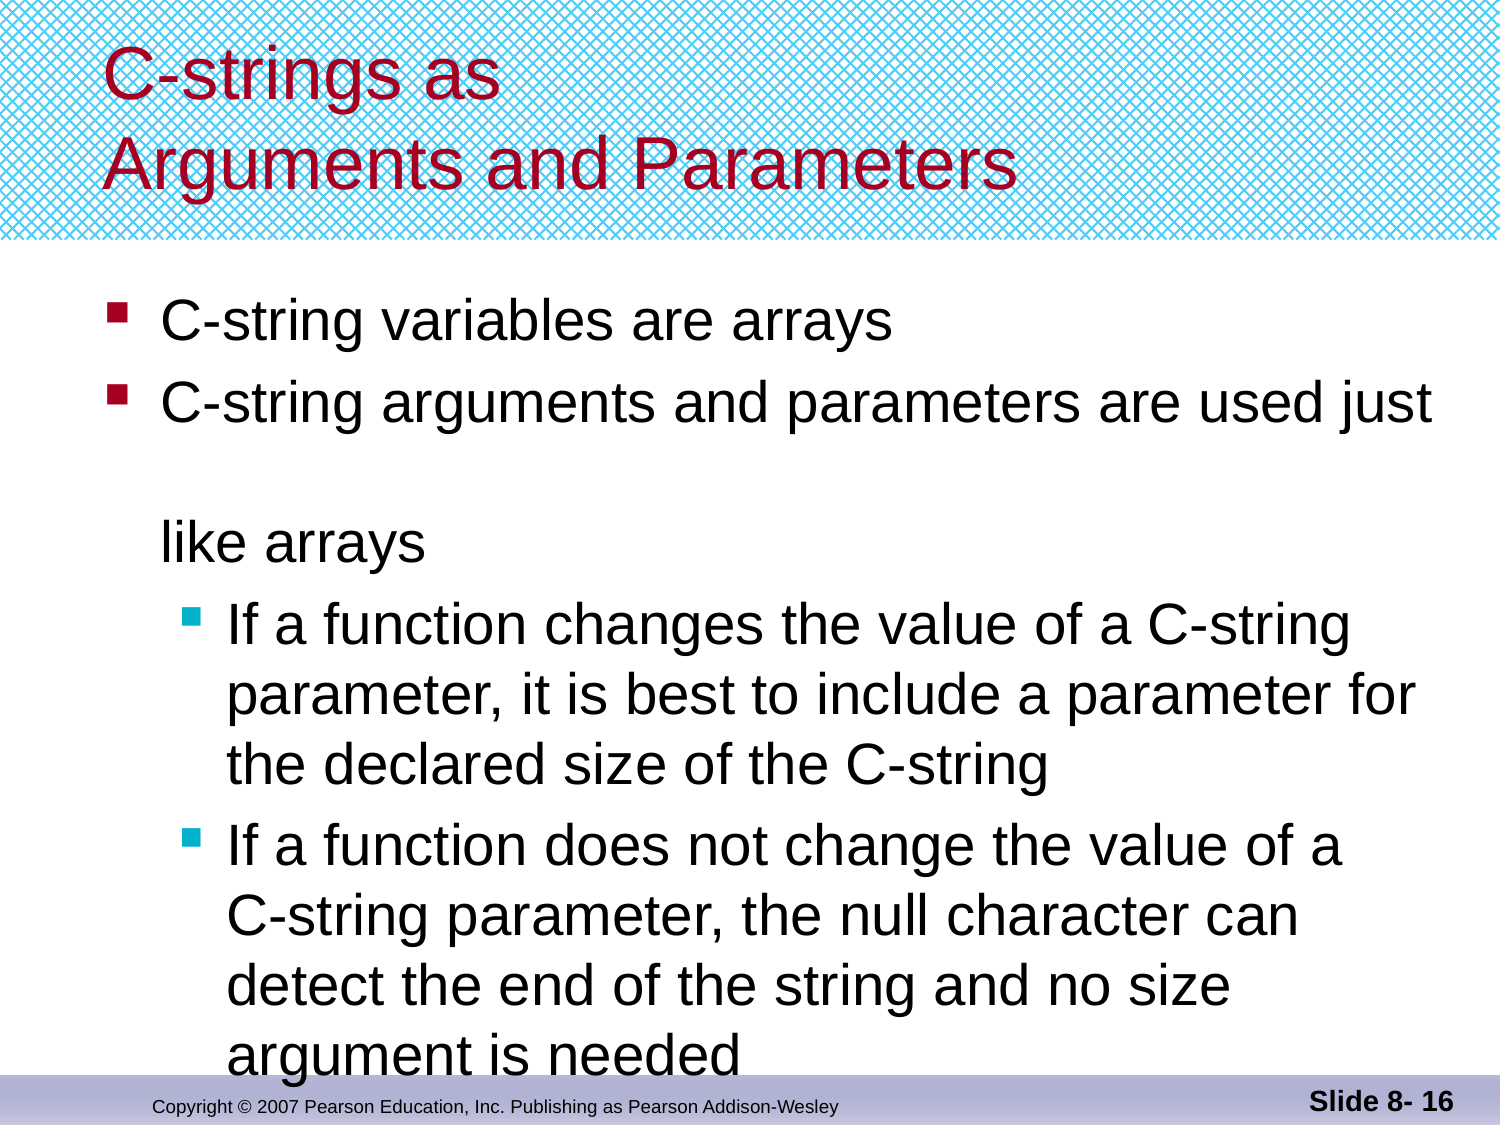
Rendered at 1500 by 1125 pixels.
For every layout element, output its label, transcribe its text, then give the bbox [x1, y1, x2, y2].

slide_number Slide 8- 16 [1156, 1049, 1470, 1125]
list C-string variables are arrays C-string arguments and parameters are used just like arrays If a function changes the value of a C-string parameter, it is best to include a parameter for the declared size of the C-string If a function does not change the value of a C-string parameter, the null character can detect the end of the string and no size argument is needed [89, 274, 1451, 1026]
title C-strings as Arguments and Parameters [87, 49, 1451, 213]
